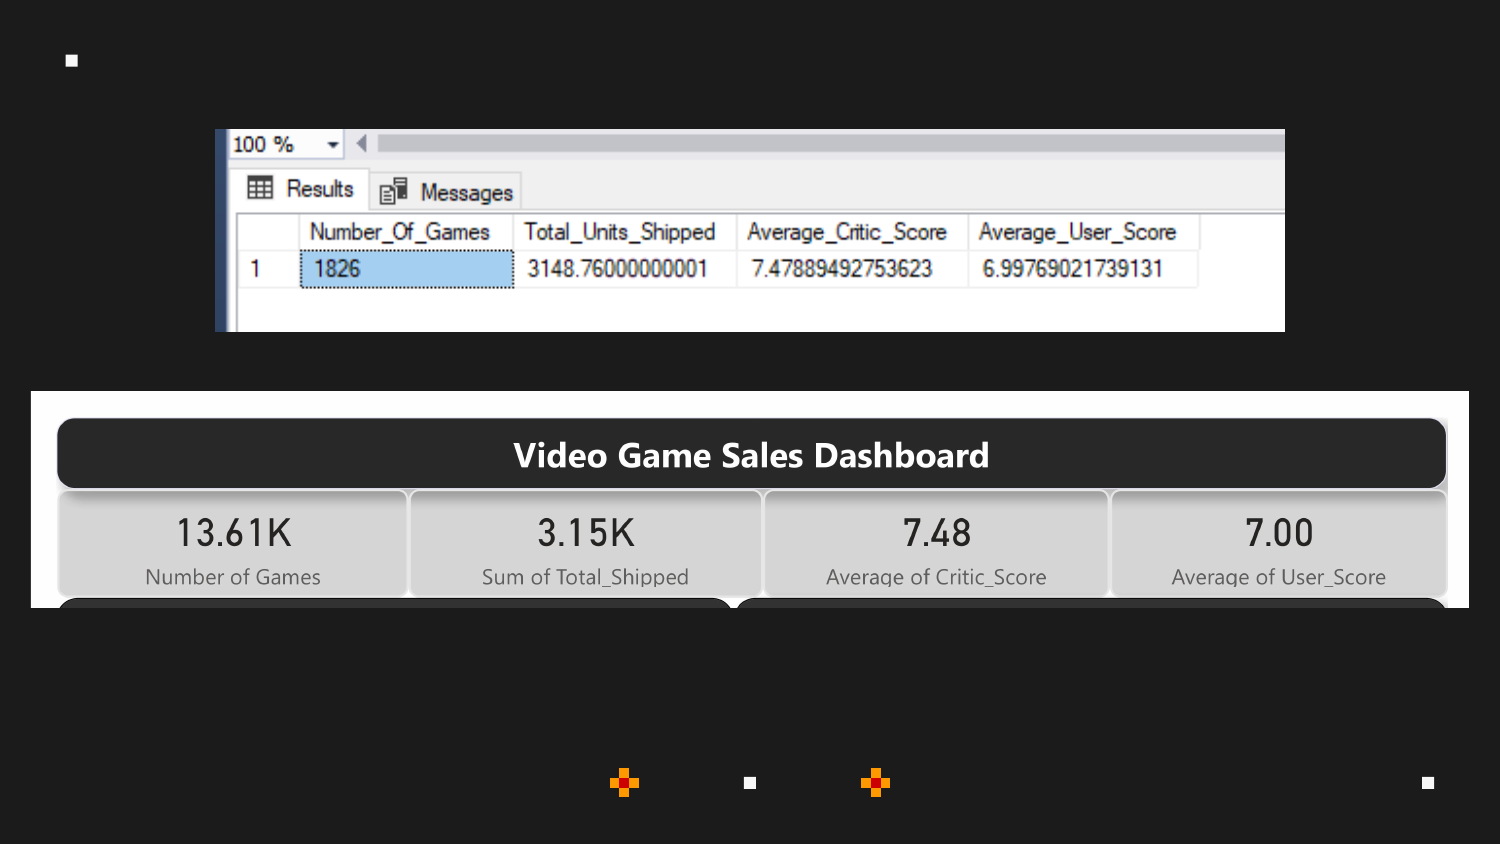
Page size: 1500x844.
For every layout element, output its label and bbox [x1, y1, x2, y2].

picture [30, 384, 1470, 608]
picture [215, 129, 1285, 333]
